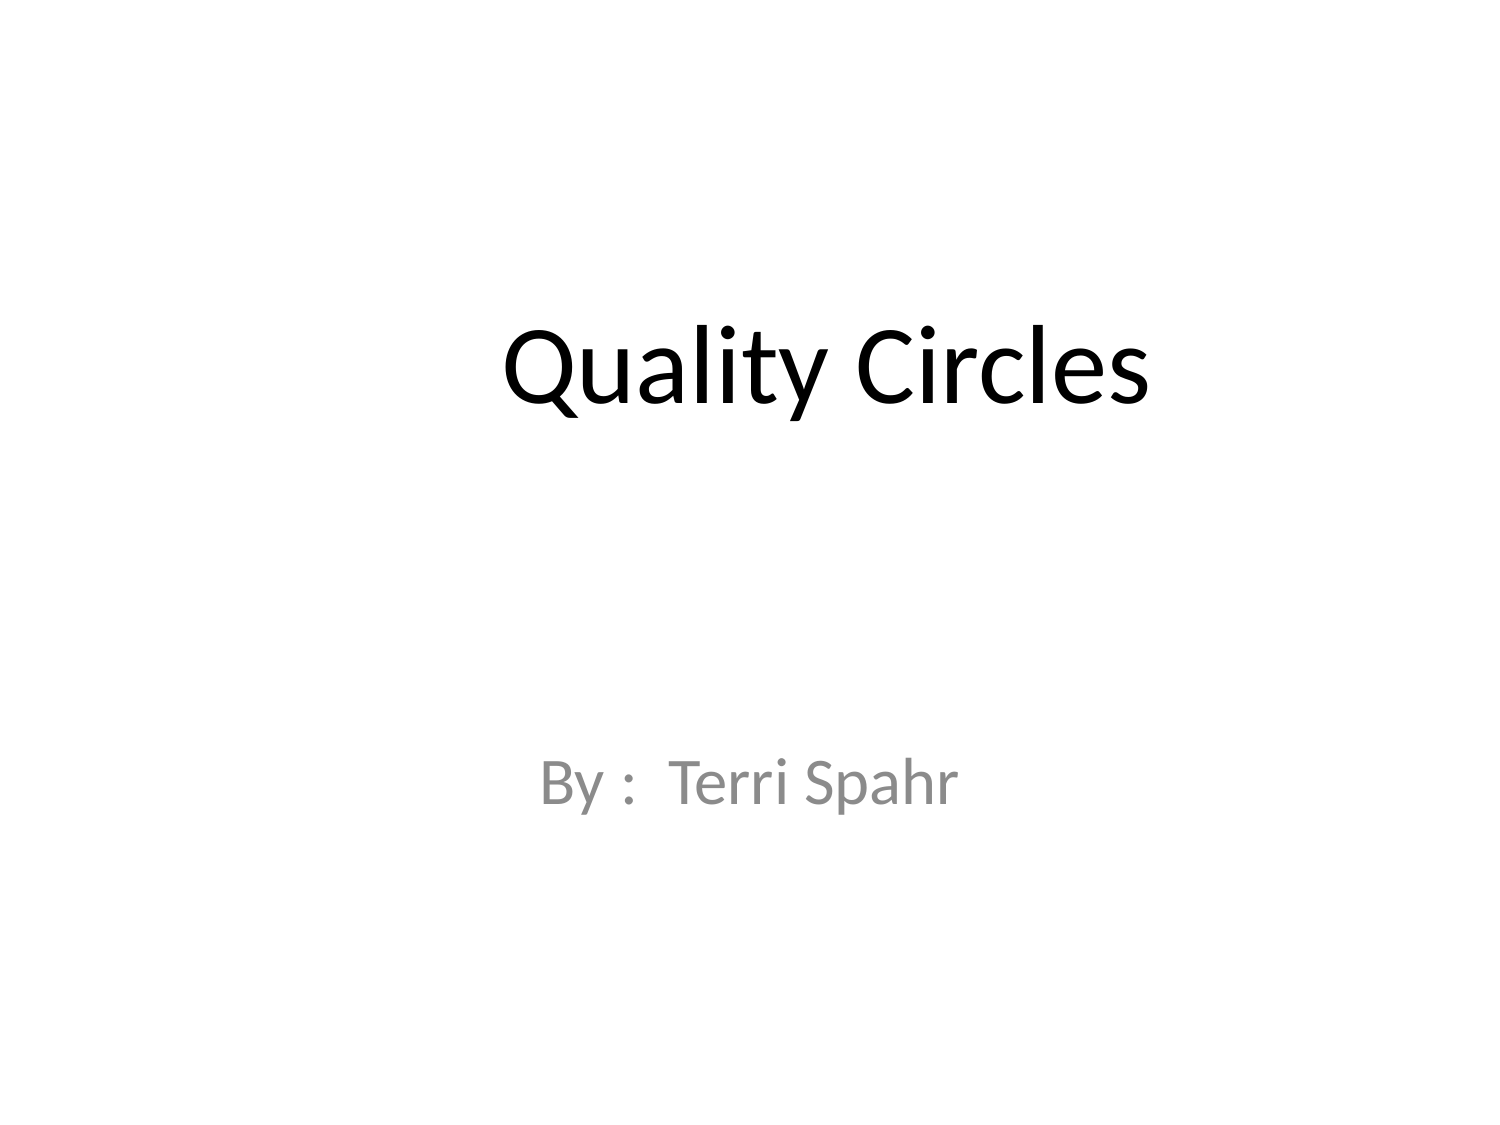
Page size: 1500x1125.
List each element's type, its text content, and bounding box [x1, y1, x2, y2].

title Quality Circles [189, 283, 1465, 434]
subtitle By : Terri Spahr [225, 637, 1275, 925]
